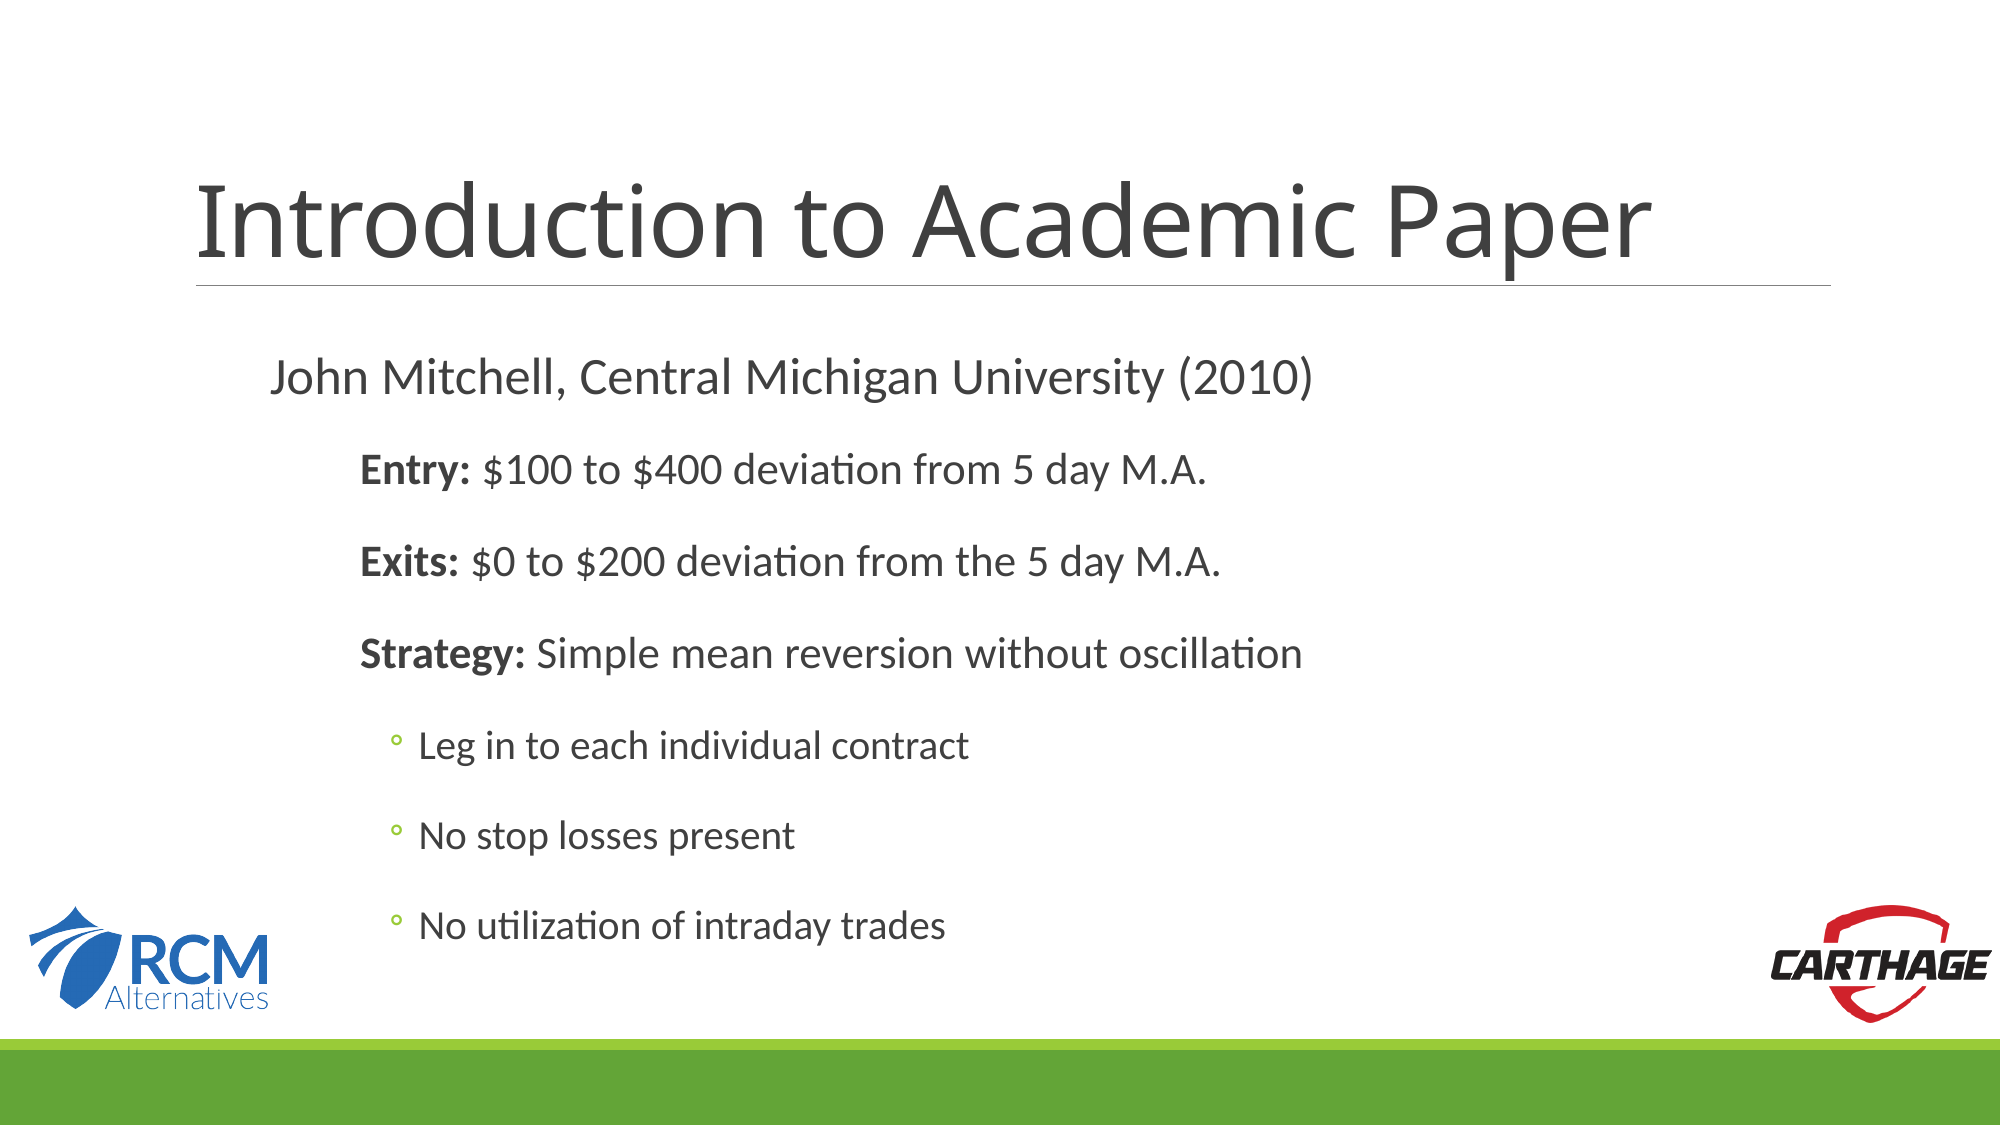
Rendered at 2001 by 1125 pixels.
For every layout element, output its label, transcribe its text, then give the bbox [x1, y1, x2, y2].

picture [1760, 843, 2000, 1084]
list John Mitchell, Central Michigan University (2010) Entry: $100 to $400 deviation from 5 day M.A. Exits: $0 to $200 deviation from the 5 day M.A. Strategy: Simple mean reversion without oscillation Leg in to each individual contract No stop losses present No utilization of intraday trades [269, 303, 1408, 964]
title Introduction to Academic Paper [180, 47, 1830, 285]
picture [29, 905, 271, 1019]
